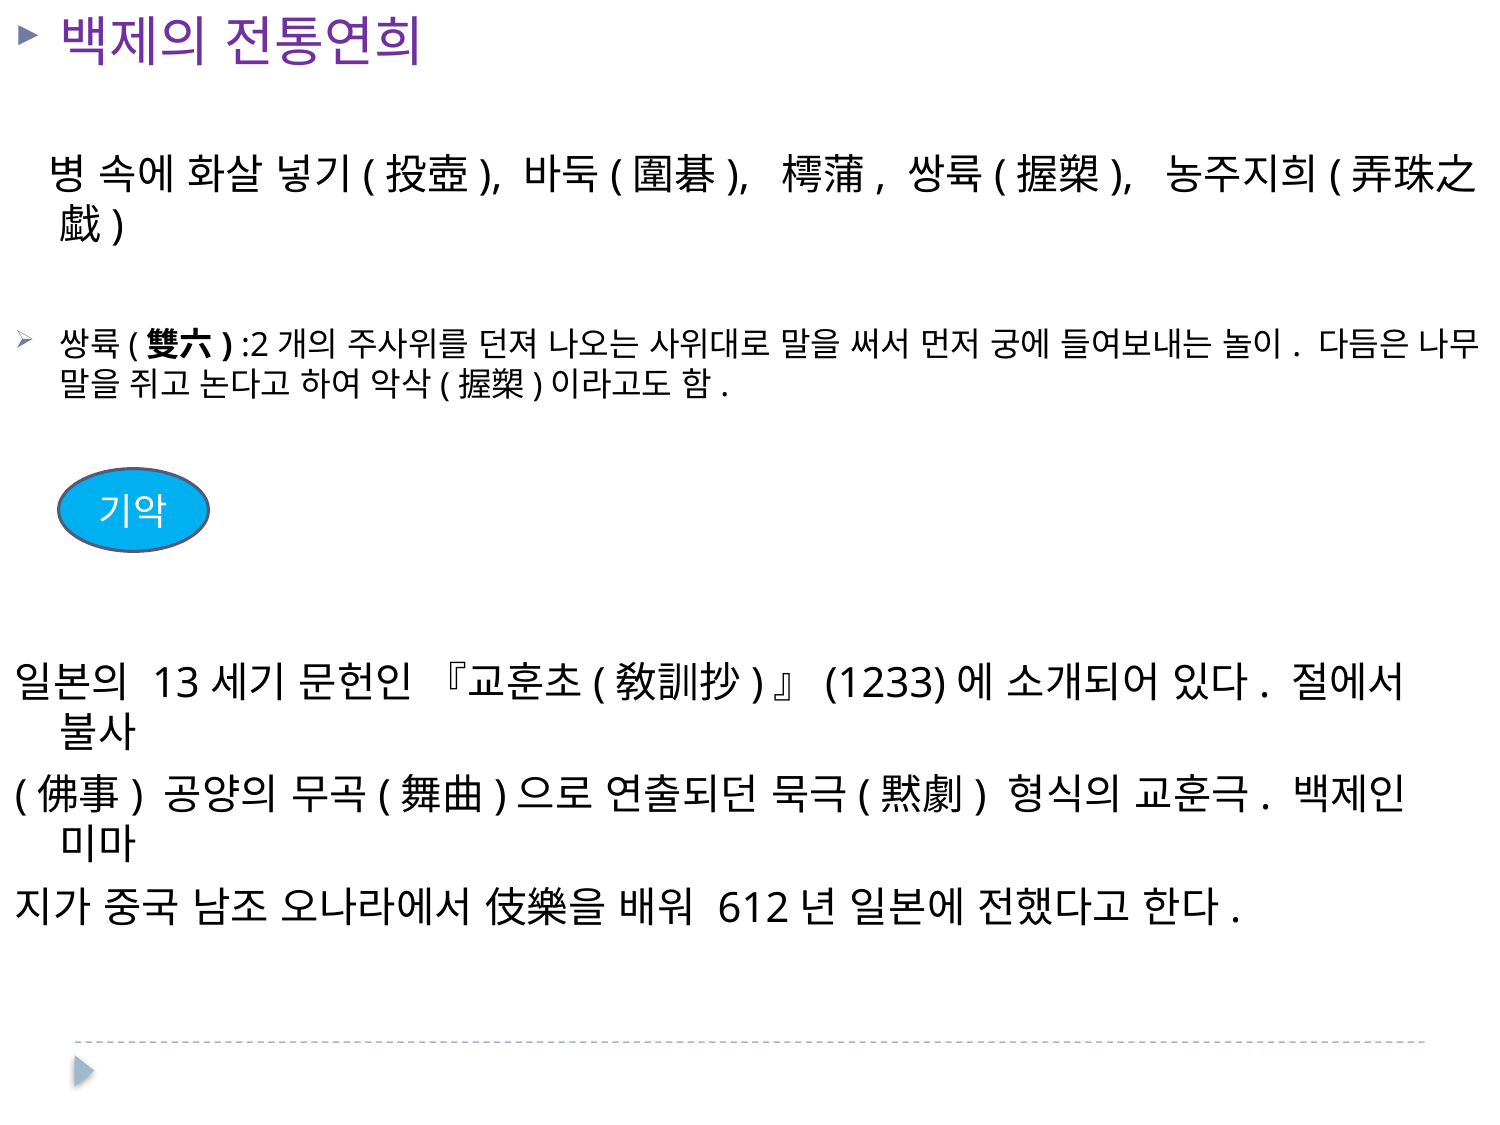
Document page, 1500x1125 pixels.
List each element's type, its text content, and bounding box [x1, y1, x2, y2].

text_box 기악 [56, 467, 211, 553]
list 백제의 전통연희 병 속에 화살 넣기(投壺), 바둑(圍碁), 樗蒲, 쌍륙(握槊), 농주지희(弄珠之戱) 쌍륙(雙六) :2개의 주사위를 던져 나오는 사위대로 말을 써서 먼저 궁에 들여보내는 놀이. 다듬은 나무 말을 쥐고 논다고 하여 악삭(握槊)이라고도 함. 일본의 13세기 문헌인 『교훈초(敎訓抄)』(1233)에 소개되어 있다. 절에서 불사 (佛事) 공양의 무곡(舞曲)으로 연출되던 묵극(黙劇) 형식의 교훈극. 백제인 미마 지가 중국 남조 오나라에서 伎樂을 배워 612년 일본에 전했다고 한다. [0, 0, 1500, 1035]
